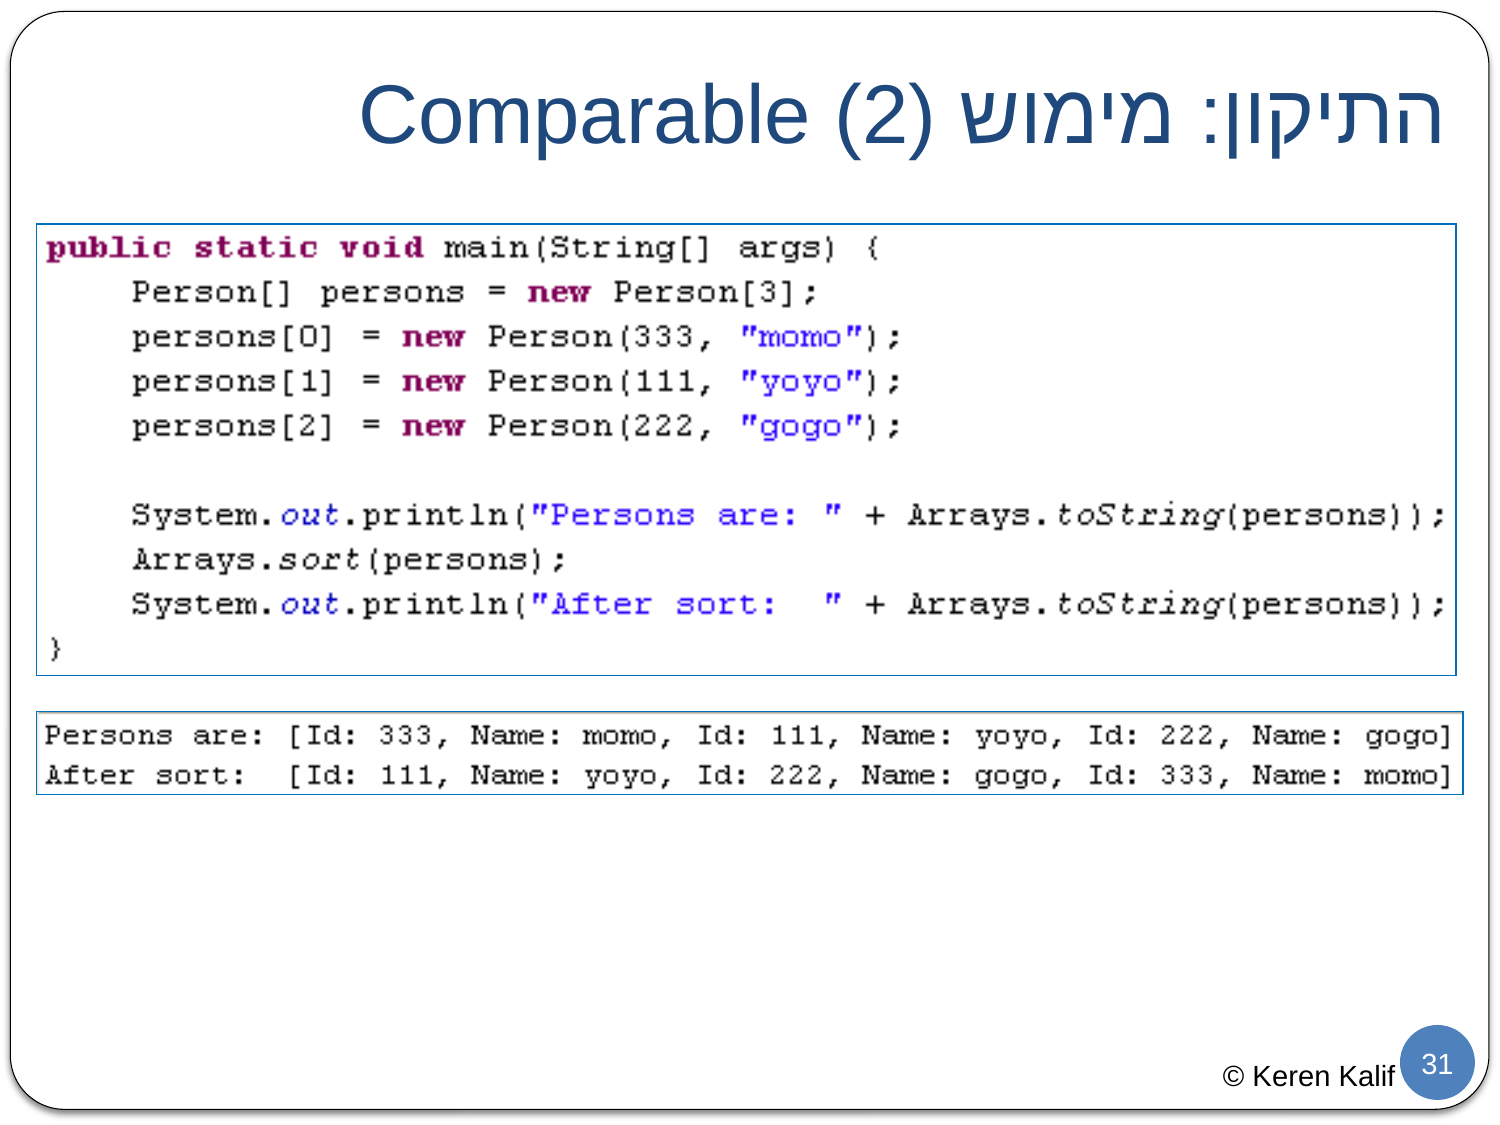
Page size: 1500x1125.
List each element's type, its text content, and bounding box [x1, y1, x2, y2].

picture [37, 224, 1456, 676]
picture [37, 712, 1463, 794]
slide_number 31 [1399, 1024, 1475, 1100]
title התיקון: מימוש Comparable (2) [37, 0, 1463, 176]
